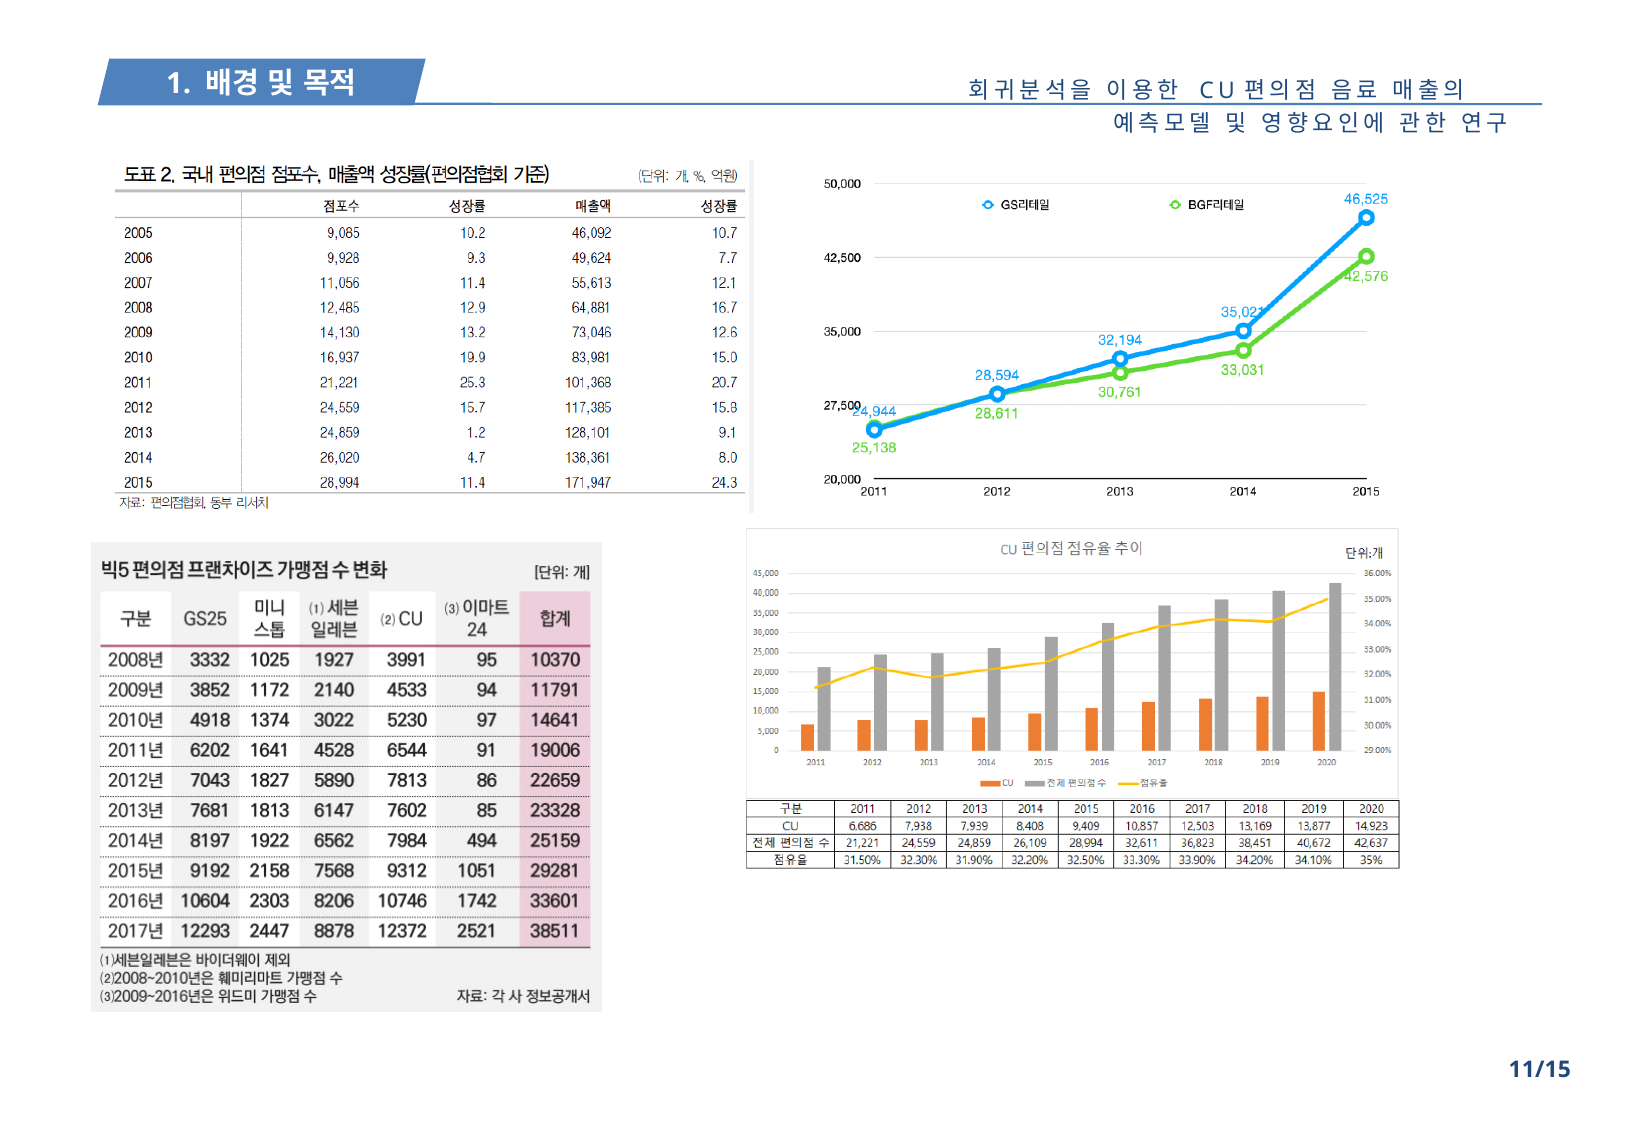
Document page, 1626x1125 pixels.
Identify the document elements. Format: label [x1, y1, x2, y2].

picture [738, 172, 1404, 876]
picture [91, 542, 602, 1012]
picture [115, 160, 754, 513]
